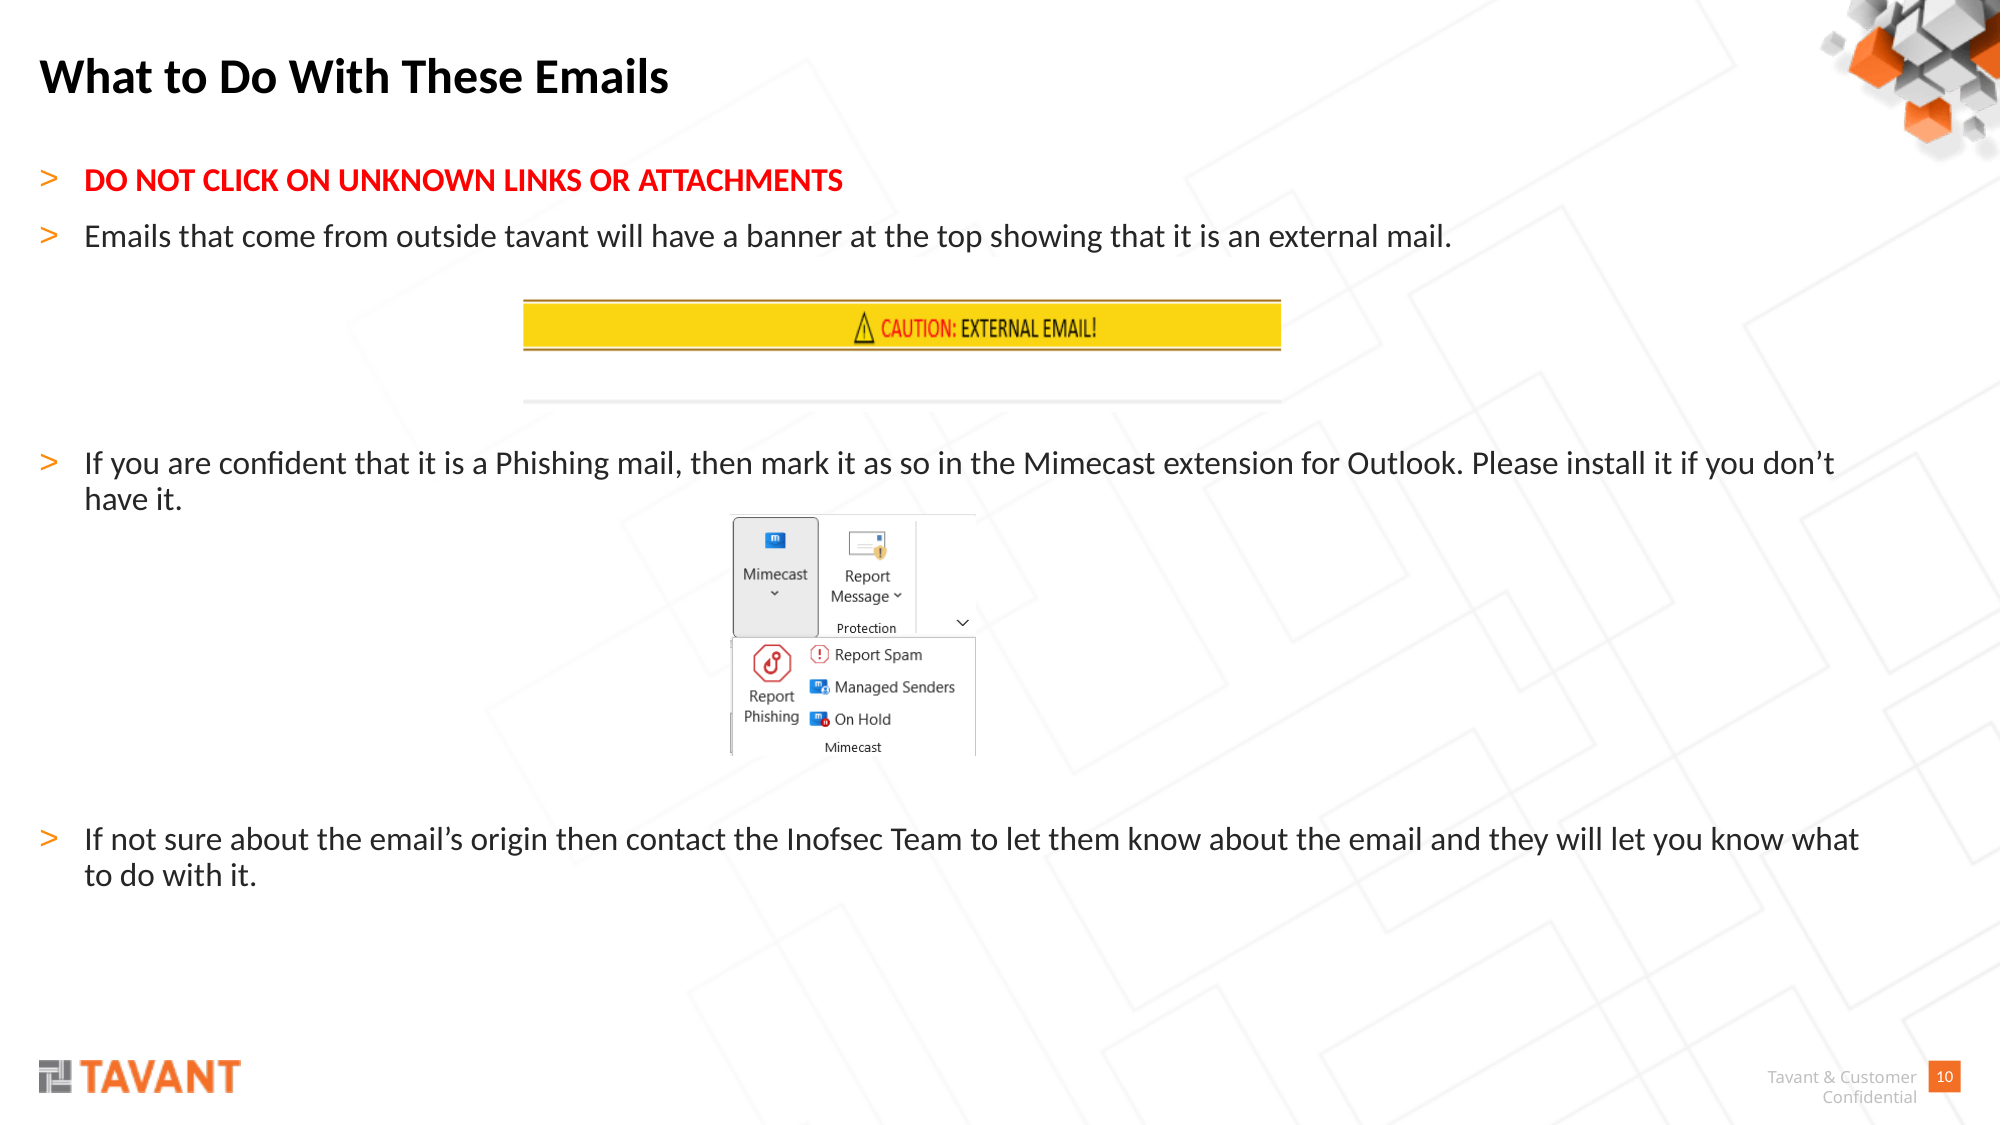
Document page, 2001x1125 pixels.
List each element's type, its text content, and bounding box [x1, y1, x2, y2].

picture [730, 514, 976, 756]
title What to Do With These Emails [39, 47, 1800, 107]
picture [523, 257, 1282, 412]
picture [39, 1060, 241, 1093]
picture [1773, 0, 2000, 196]
list DO NOT CLICK ON UNKNOWN LINKS OR ATTACHMENTS Emails that come from outside tavant will have a banner at the top showing that it is an external mail. If you are confident that it is a Phishing mail, then mark it as so in the Mimecast extension for Outlook. Please install it if you don’t have it. If not sure about the email’s origin then contact the Inofsec Team to let them know about the email and they will let you know what to do with it. [39, 154, 1887, 995]
